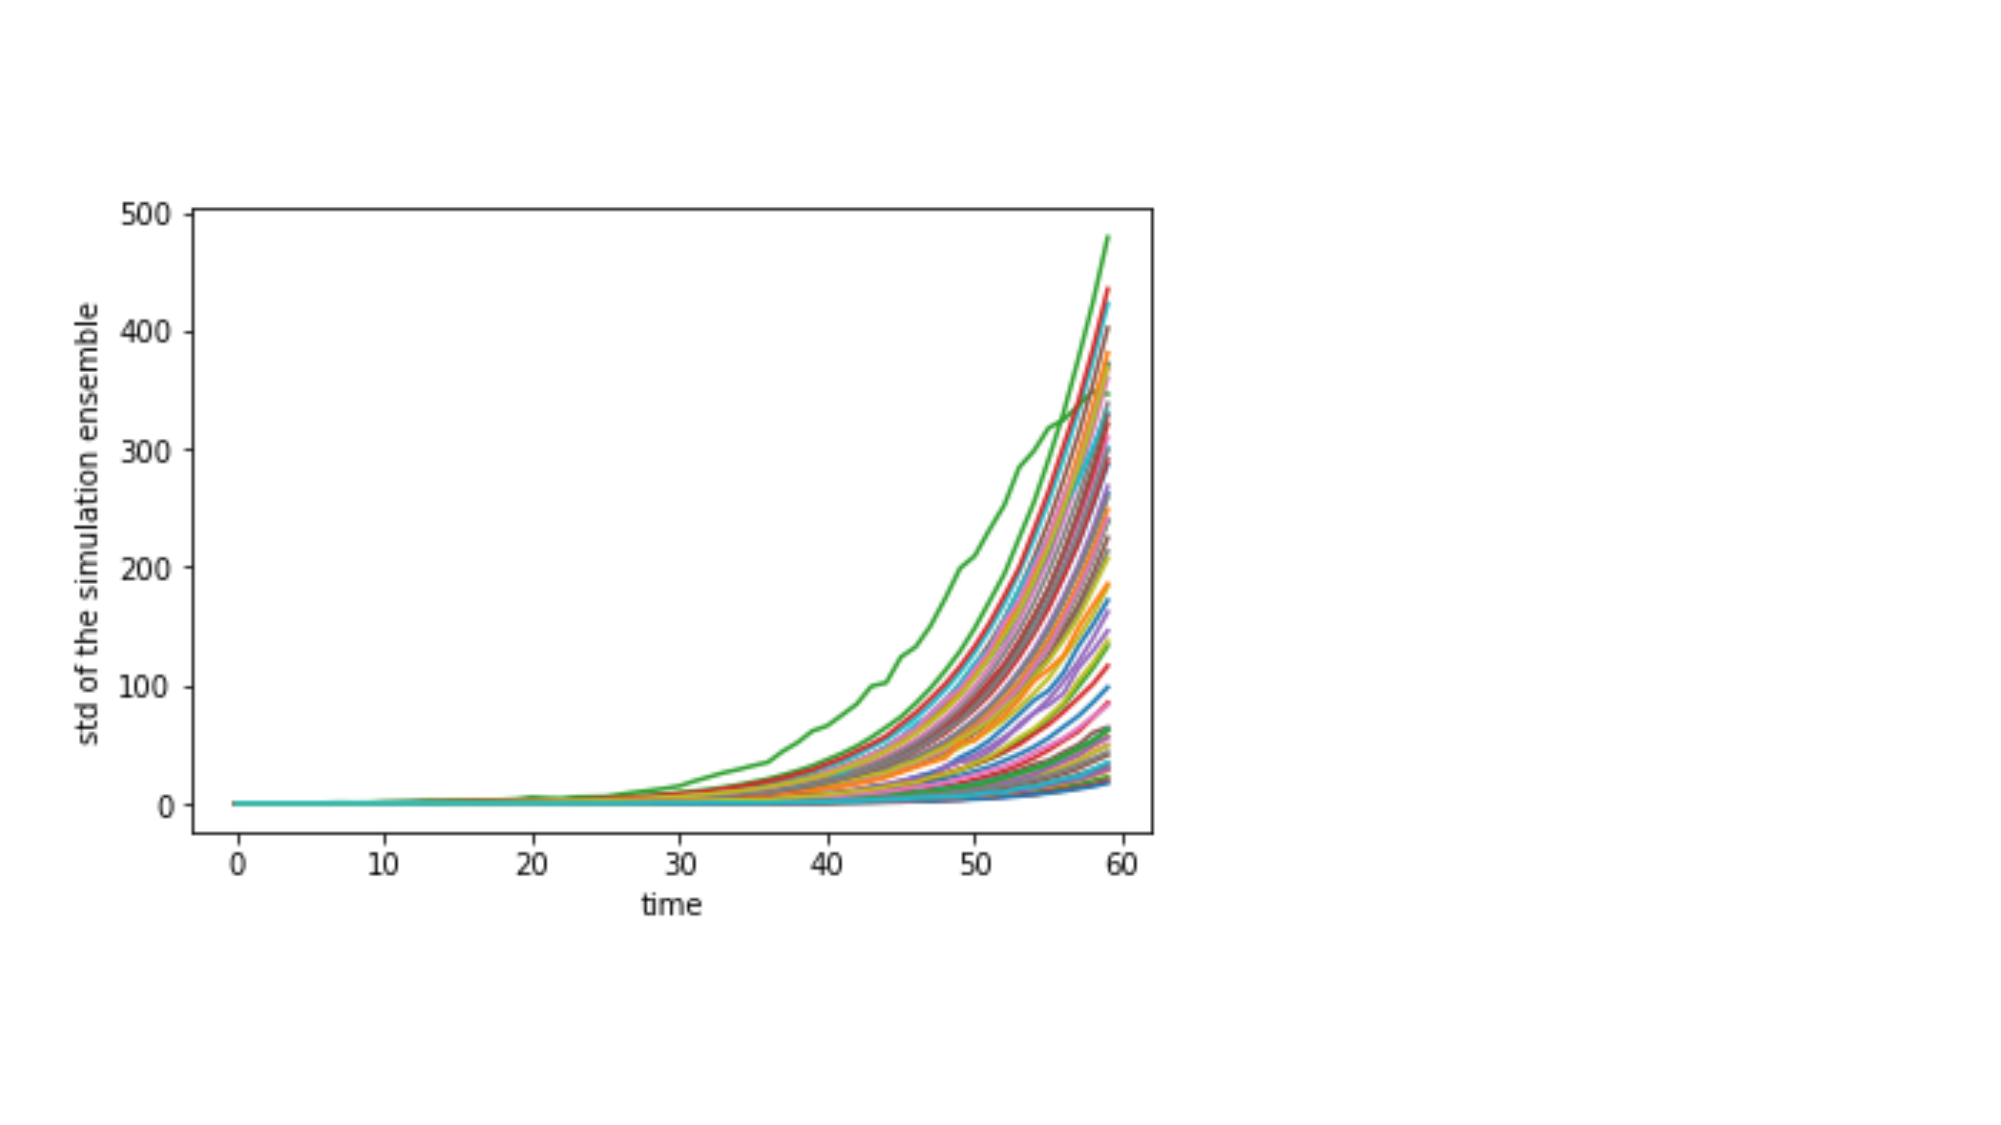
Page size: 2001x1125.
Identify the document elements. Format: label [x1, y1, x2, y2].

picture [58, 183, 1172, 942]
